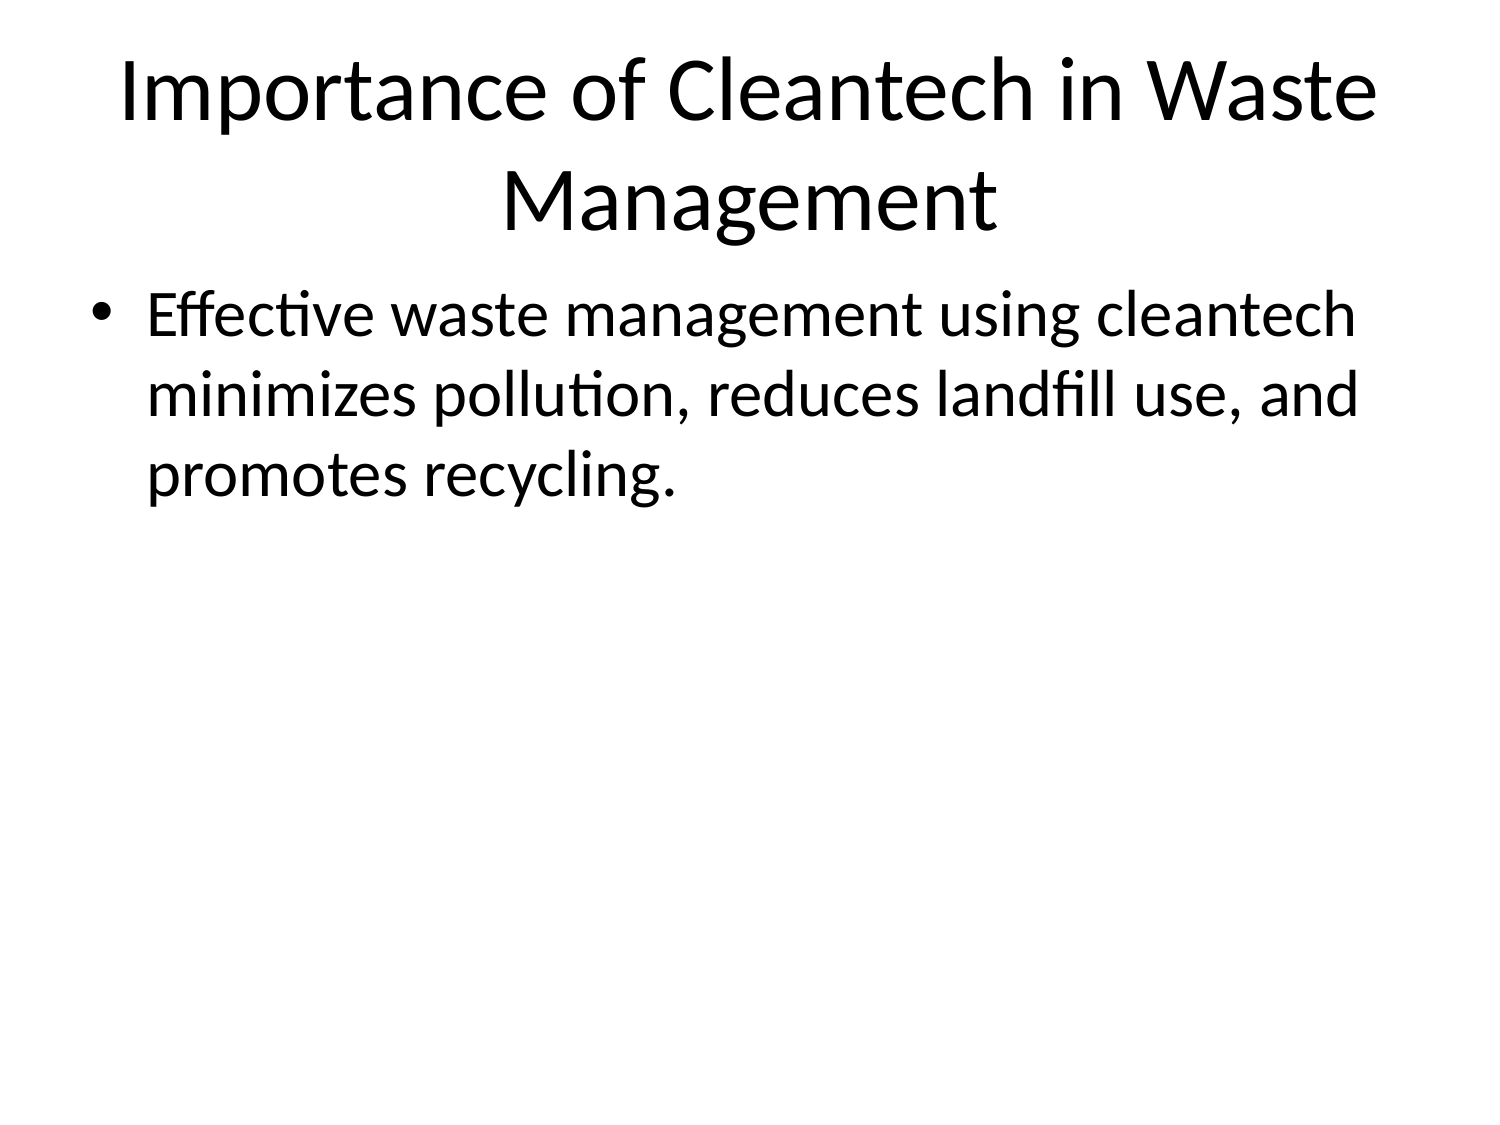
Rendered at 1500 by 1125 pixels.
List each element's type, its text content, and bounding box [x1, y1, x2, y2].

title Importance of Cleantech in Waste Management [75, 45, 1425, 233]
list Effective waste management using cleantech minimizes pollution, reduces landfill use, and promotes recycling. [75, 262, 1425, 1005]
